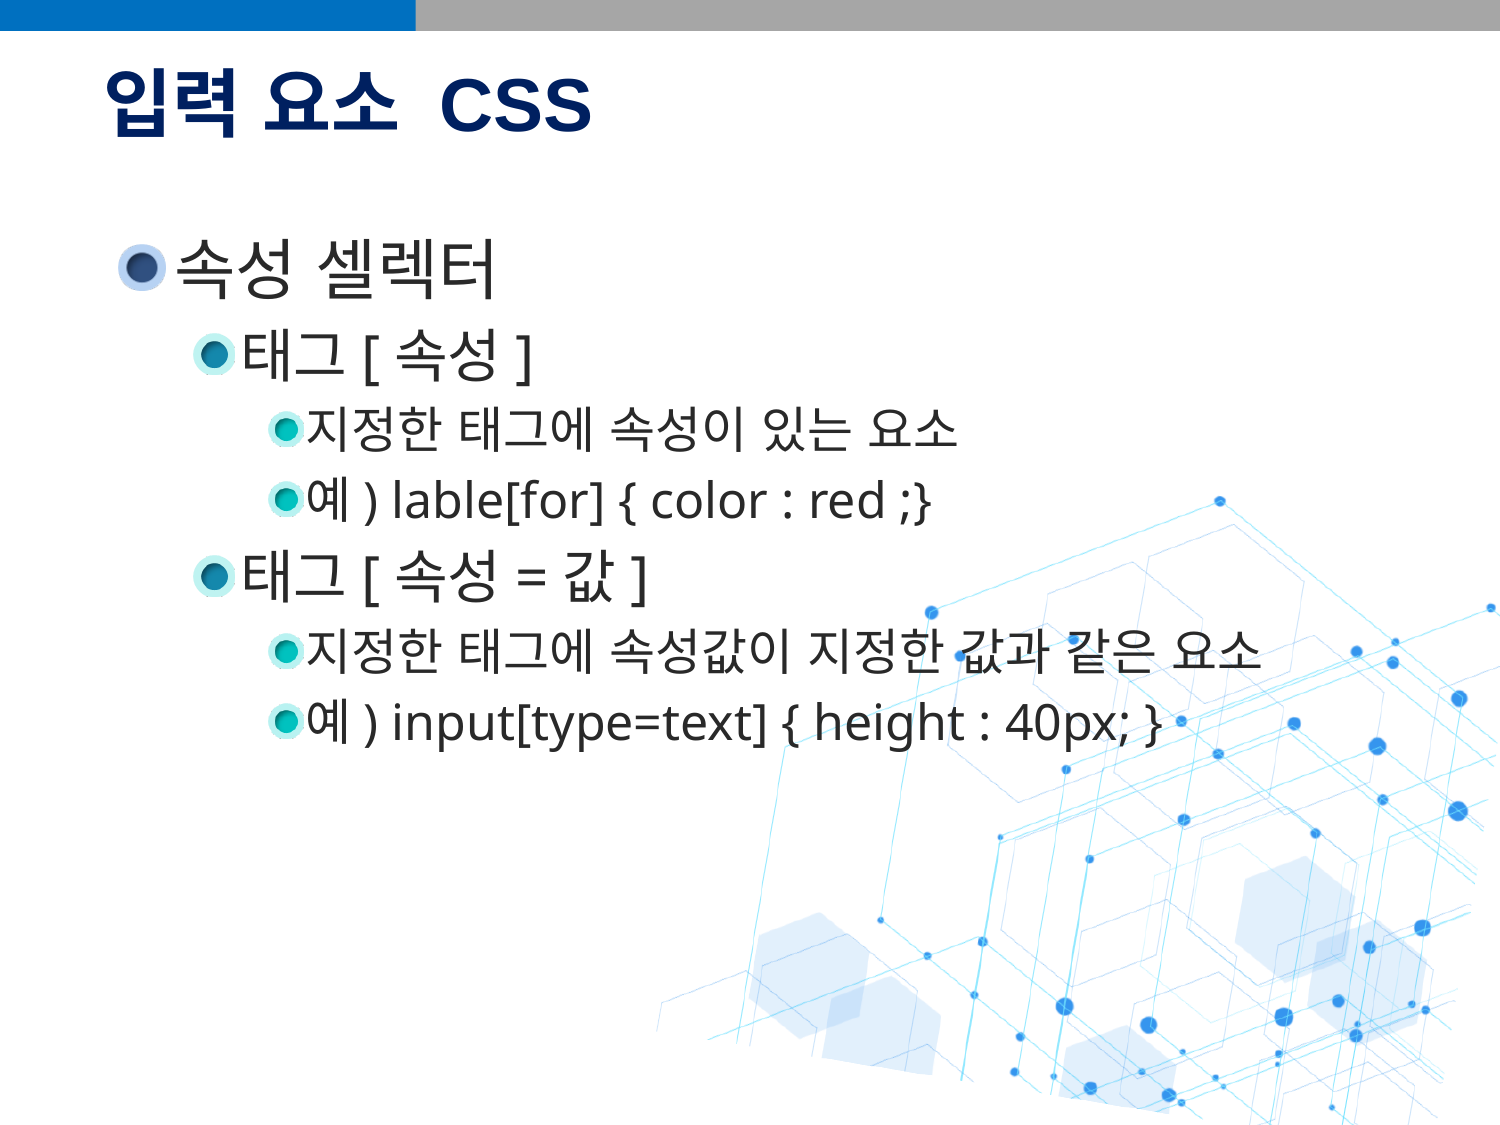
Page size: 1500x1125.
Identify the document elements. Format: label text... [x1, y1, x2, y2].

picture [118, 244, 166, 291]
title 입력 요소 CSS [88, 48, 1412, 155]
picture [268, 411, 304, 447]
picture [554, 475, 1500, 1125]
picture [268, 481, 304, 517]
list 속성 셀렉터 태그[속성] 지정한 태그에 속성이 있는 요소 예) lable[for] { color : red ;} 태그[속성=값] 지정한 태그에 속성값이 지정한 값과 같은 요소 예) input[type=text] { height : 40px; } [102, 219, 1398, 1014]
picture [268, 633, 304, 669]
picture [193, 555, 235, 597]
picture [193, 333, 235, 375]
picture [268, 703, 304, 739]
